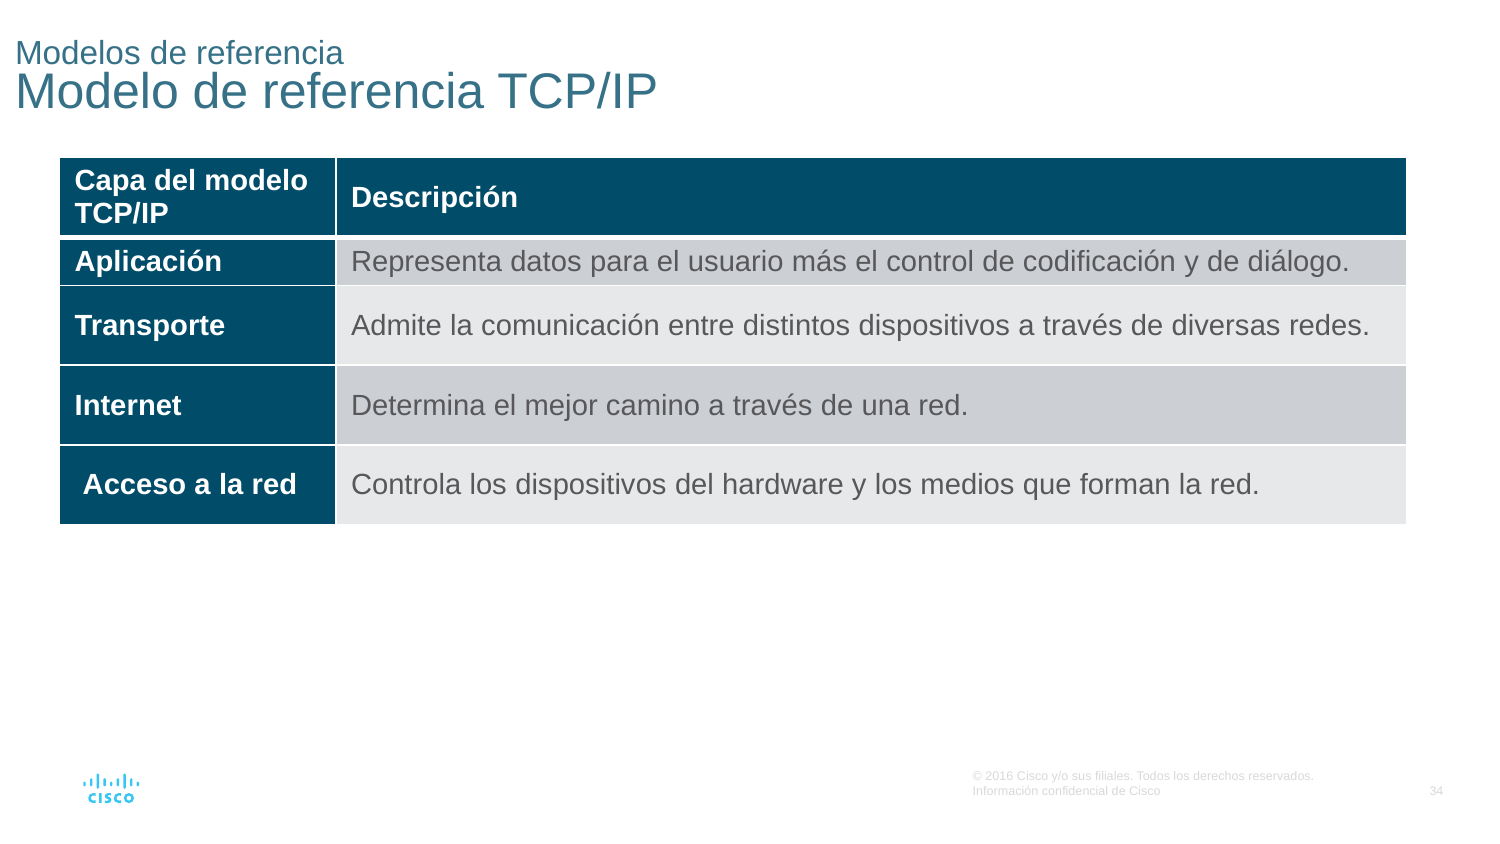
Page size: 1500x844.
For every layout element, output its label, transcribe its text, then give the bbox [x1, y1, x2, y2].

table_cell Representa datos para el usuario más el control de codificación y de diálogo. [337, 240, 1406, 285]
table_cell Acceso a la red [60, 446, 335, 524]
table_cell Controla los dispositivos del hardware y los medios que forman la red. [337, 446, 1406, 524]
table_header Capa del modelo TCP/IP [60, 158, 335, 235]
table_header Descripción [337, 158, 1406, 235]
table_cell Determina el mejor camino a través de una red. [337, 366, 1406, 444]
table_cell Internet [60, 366, 335, 444]
title Modelos de referencia Modelo de referencia TCP/IP [0, 16, 1441, 141]
table_cell Admite la comunicación entre distintos dispositivos a través de diversas redes. [337, 286, 1406, 364]
table_cell Transporte [60, 286, 335, 364]
table_cell Aplicación [60, 240, 335, 285]
